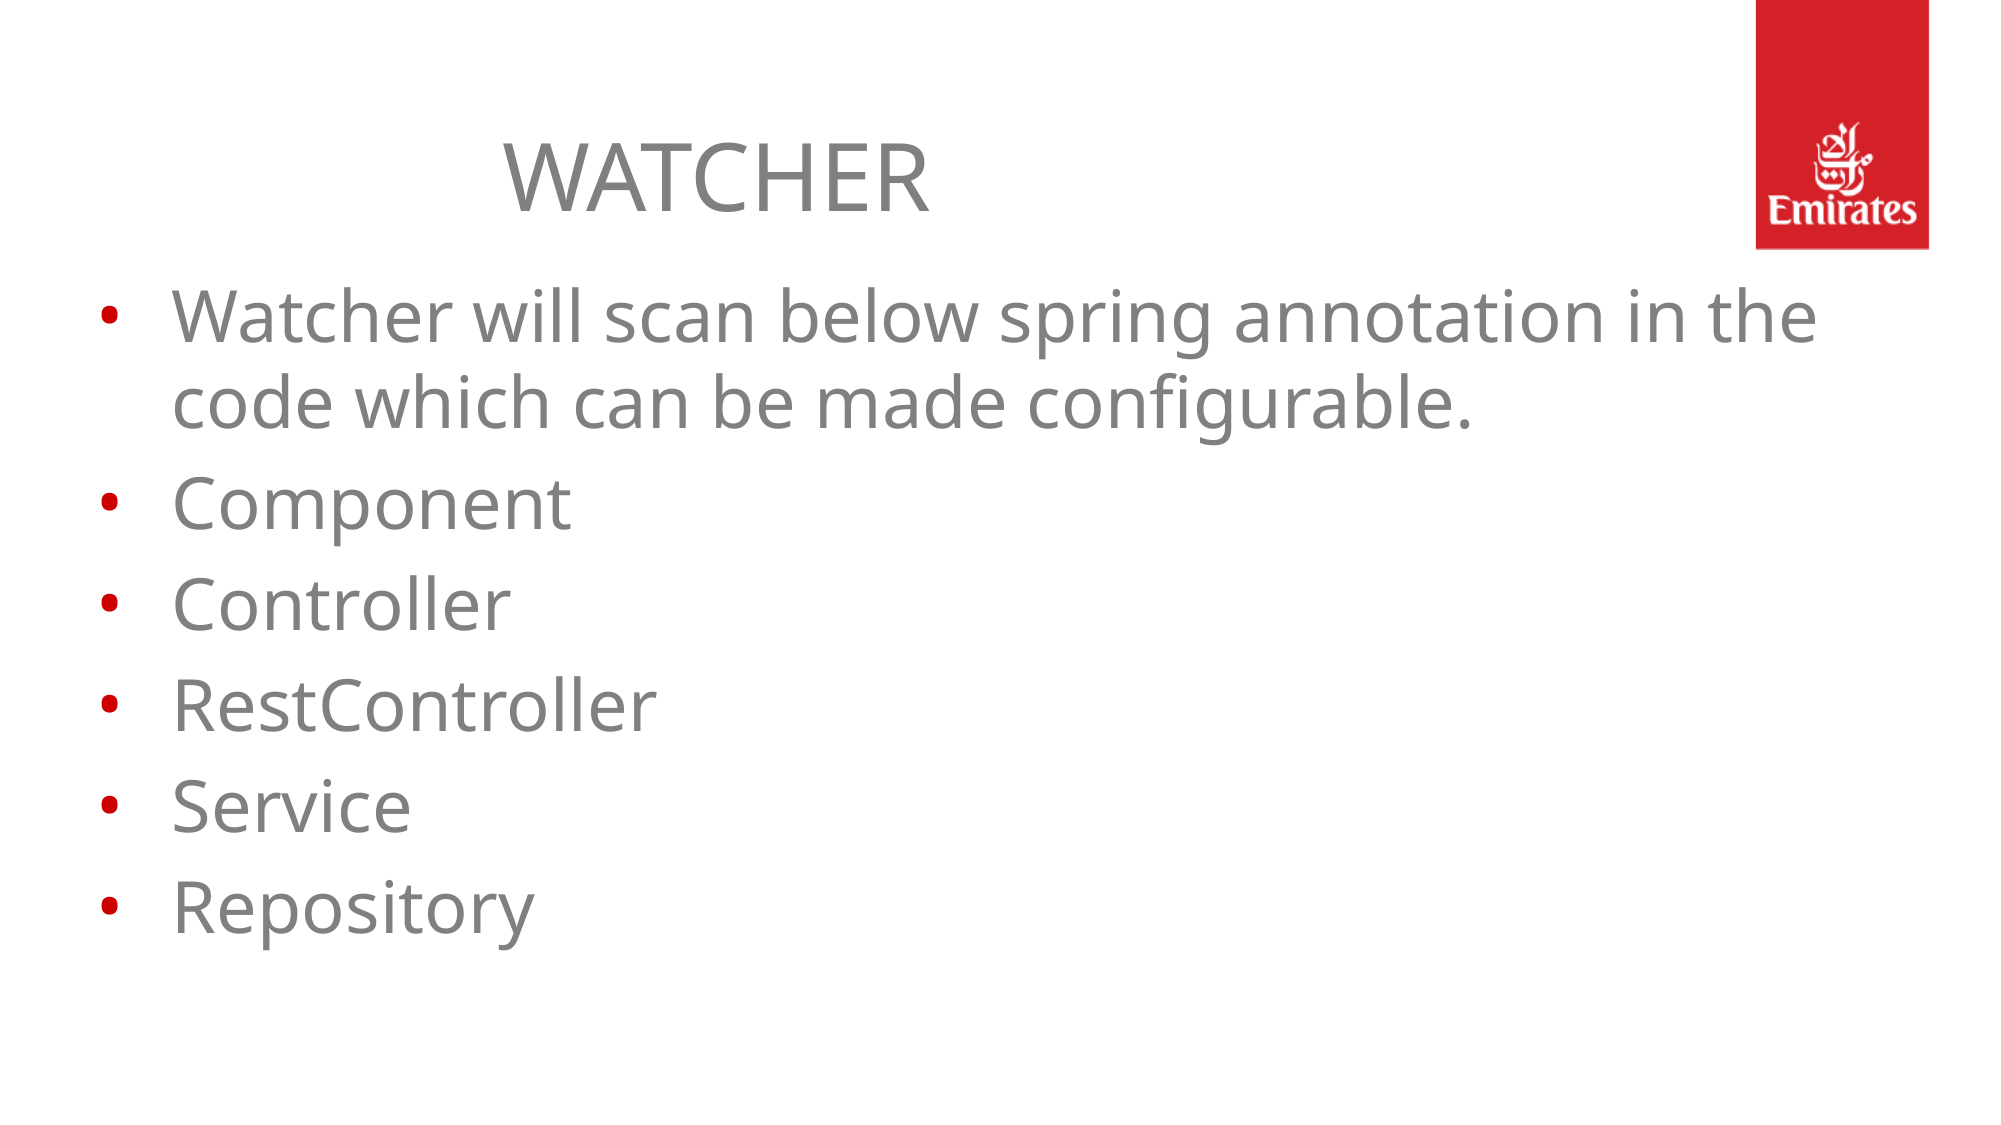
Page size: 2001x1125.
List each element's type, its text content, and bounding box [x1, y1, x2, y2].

picture [1755, 0, 1930, 250]
list Watcher will scan below spring annotation in the code which can be made configurable. Component Controller RestController Service Repository [81, 262, 1882, 1005]
title WATCHER [70, 109, 1871, 201]
